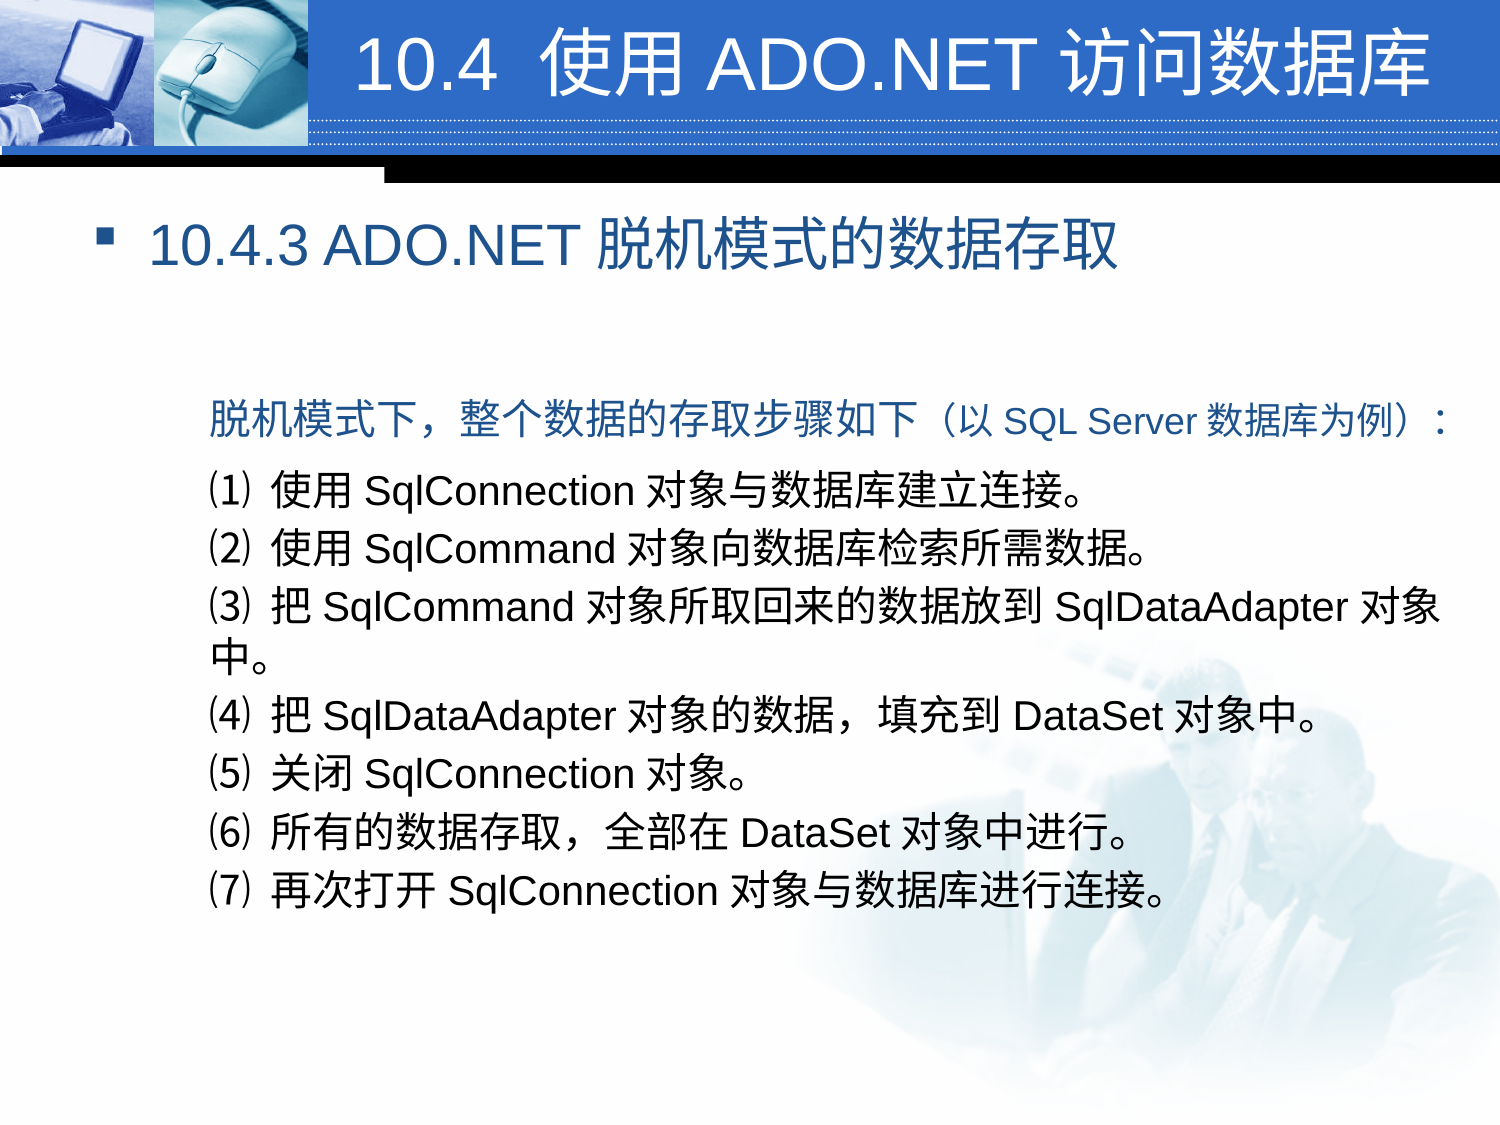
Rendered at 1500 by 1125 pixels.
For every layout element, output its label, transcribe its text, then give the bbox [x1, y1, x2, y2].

picture [0, 0, 308, 155]
text_box 脱机模式下，整个数据的存取步骤如下（以SQL Server数据库为例）： ⑴ 使用SqlConnection对象与数据库建立连接。 ⑵ 使用SqlCommand对象向数据库检索所需数据。 ⑶ 把SqlCommand对象所取回来的数据放到SqlDataAdapter对象中。 ⑷ 把SqlDataAdapter对象的数据，填充到DataSet对象中。 ⑸ 关闭SqlConnection对象。 ⑹ 所有的数据存取，全部在DataSet对象中进行。 ⑺ 再次打开SqlConnection对象与数据库进行连接。 [194, 385, 1483, 922]
title 10.4 使用ADO.NET访问数据库 [338, 16, 1459, 105]
picture [0, 167, 1500, 1125]
list 10.4.3 ADO.NET脱机模式的数据存取 [76, 208, 1306, 303]
